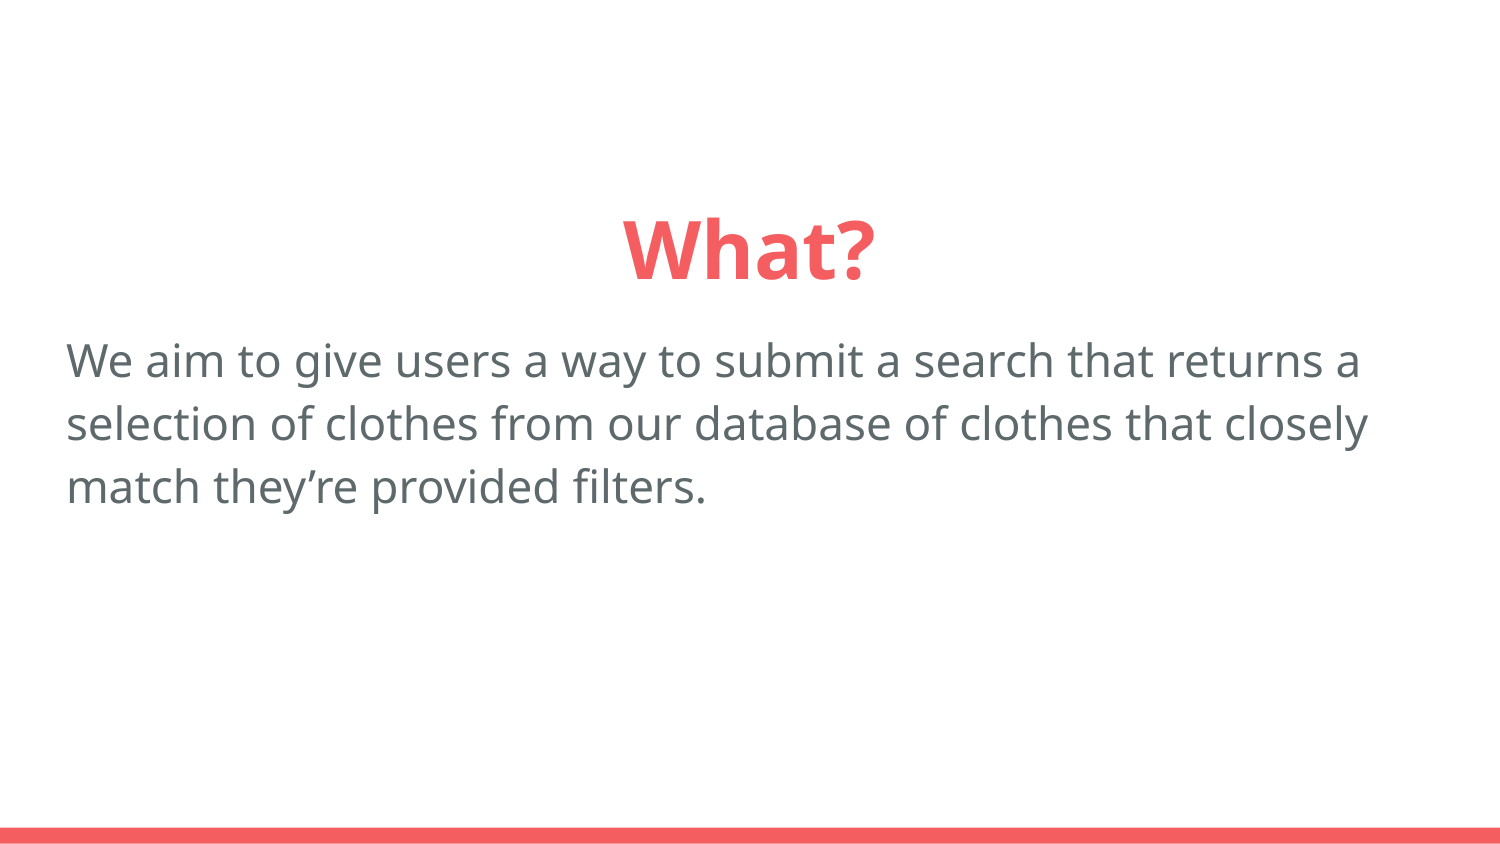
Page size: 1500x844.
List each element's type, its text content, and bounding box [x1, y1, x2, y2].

title What? [51, 183, 1449, 287]
list We aim to give users a way to submit a search that returns a selection of clothes from our database of clothes that closely match they’re provided filters. [51, 308, 1449, 542]
